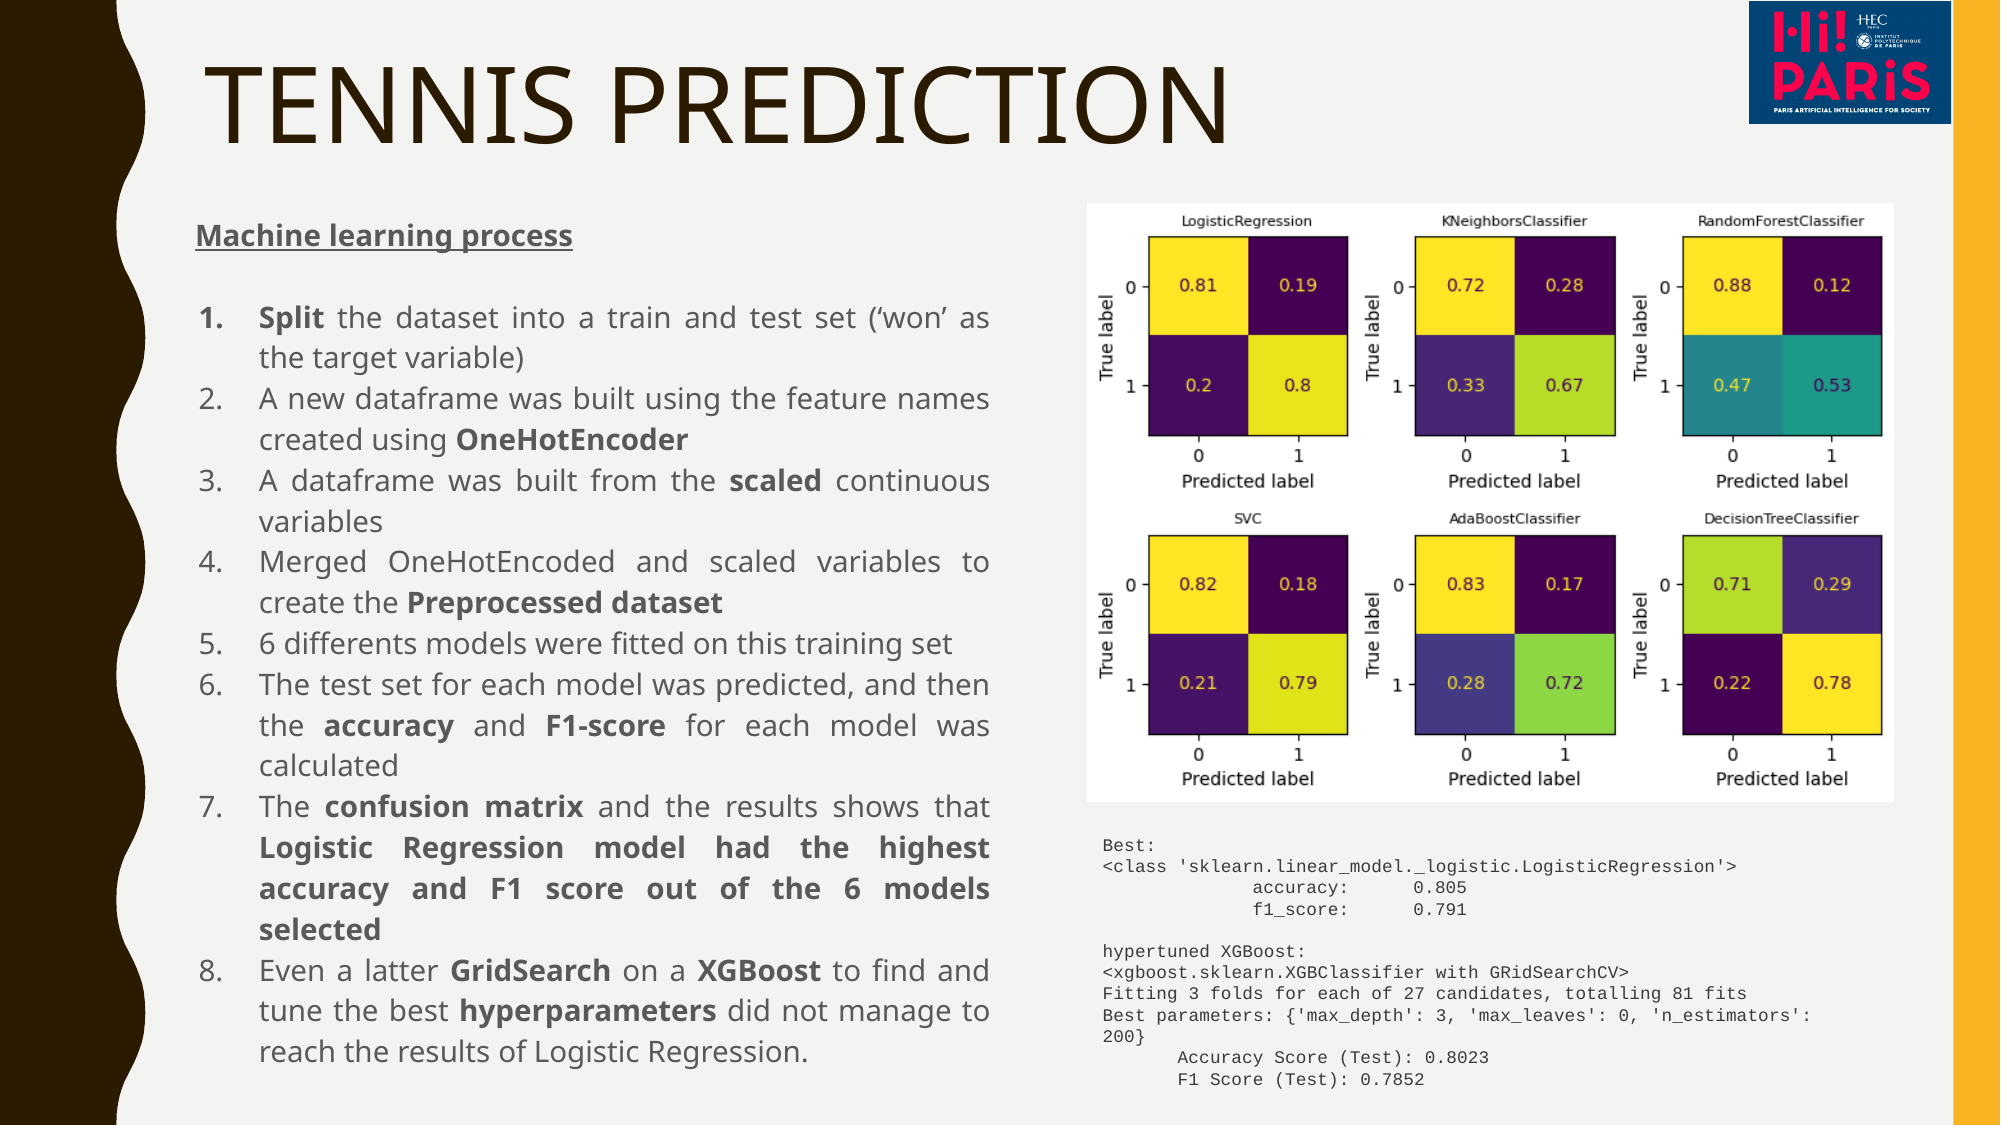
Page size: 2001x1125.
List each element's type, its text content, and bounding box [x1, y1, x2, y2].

text_box Best: <class 'sklearn.linear_model._logistic.LogisticRegression'> accuracy: 0.805 f1_score: 0.791 hypertuned XGBoost: <xgboost.sklearn.XGBClassifier with GRidSearchCV> Fitting 3 folds for each of 27 candidates, totalling 81 fits Best parameters: {'max_depth': 3, 'max_leaves': 0, 'n_estimators': 200} Accuracy Score (Test): 0.8023 F1 Score (Test): 0.7852 [1087, 818, 1859, 1049]
title TENNIS PREDICTION [189, 44, 1859, 290]
list Machine learning process Split the dataset into a train and test set (‘won’ as the target variable) A new dataframe was built using the feature names created using OneHotEncoder A dataframe was built from the scaled continuous variables Merged OneHotEncoded and scaled variables to create the Preprocessed dataset 6 differents models were fitted on this training set The test set for each model was predicted, and then the accuracy and F1-score for each model was calculated The confusion matrix and the results shows that Logistic Regression model had the highest accuracy and F1 score out of the 6 models selected Even a latter GridSearch on a XGBoost to find and tune the best hyperparameters did not manage to reach the results of Logistic Regression. [179, 204, 1006, 1082]
picture [1749, 1, 1952, 124]
picture [1087, 203, 1894, 802]
